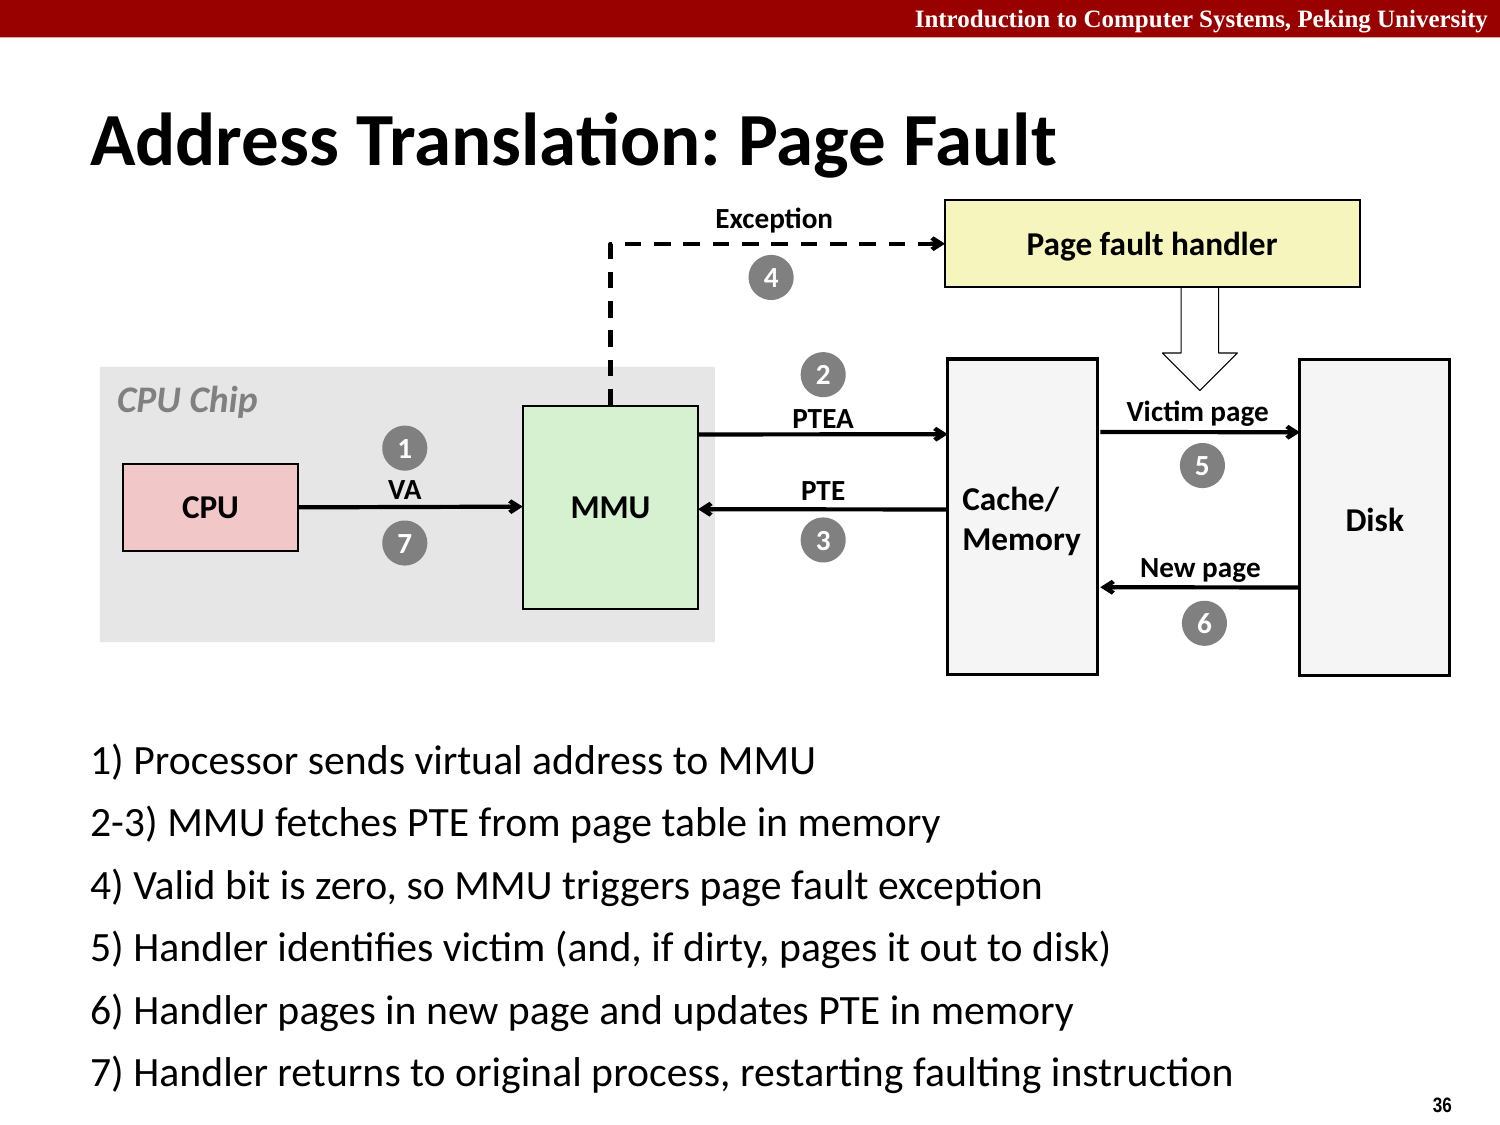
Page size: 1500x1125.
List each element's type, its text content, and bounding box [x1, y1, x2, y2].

text_box Page fault handler [944, 199, 1360, 288]
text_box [696, 157, 859, 493]
text_box Cache/ Memory [947, 358, 1098, 675]
text_box CPU [123, 463, 298, 552]
text_box 7 [382, 520, 428, 566]
text_box 5 [1179, 443, 1225, 489]
text_box PTE [786, 500, 861, 507]
text_box CPU Chip [102, 367, 273, 428]
text_box 3 [800, 519, 846, 563]
text_box [1162, 287, 1238, 386]
text_box New page [1125, 541, 1276, 585]
text_box Victim page [1111, 386, 1284, 430]
text_box 6 [1181, 600, 1227, 646]
text_box Disk [1299, 359, 1450, 676]
text_box [99, 366, 715, 643]
text_box MMU [523, 405, 698, 609]
title Address Translation: Page Fault [74, 71, 1500, 201]
list 1) Processor sends virtual address to MMU 2-3) MMU fetches PTE from page table in memory 4) Valid bit is zero, so MMU triggers page fault exception 5) Handler identifies victim (and, if dirty, pages it out to disk) 6) Handler pages in new page and updates PTE in memory 7) Handler returns to original process, restarting faulting instruction [74, 737, 1388, 1076]
text_box PTEA [864, 393, 869, 432]
text_box 1 [382, 425, 428, 471]
text_box VA [373, 464, 437, 505]
